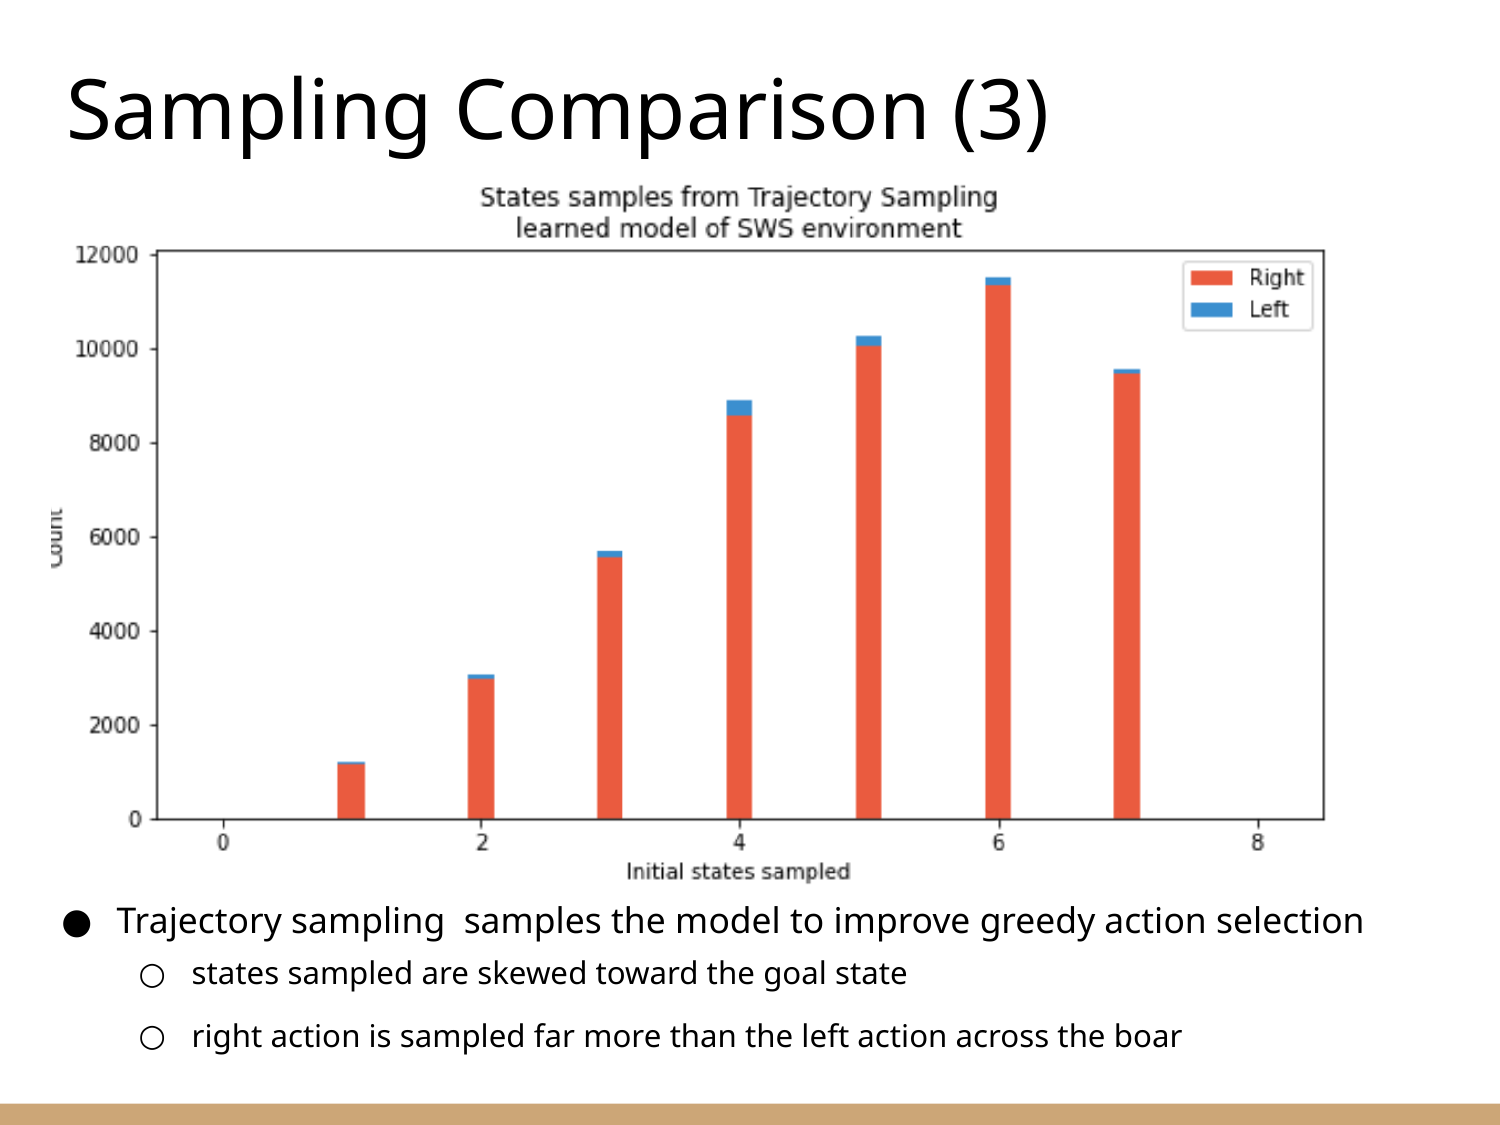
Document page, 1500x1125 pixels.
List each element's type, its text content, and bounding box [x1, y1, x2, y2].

title Sampling Comparison (3) [51, 69, 1449, 172]
picture [50, 170, 1385, 894]
list Trajectory sampling samples the model to improve greedy action selection states sampled are skewed toward the goal state right action is sampled far more than the left action across the boar [26, 198, 1474, 1056]
